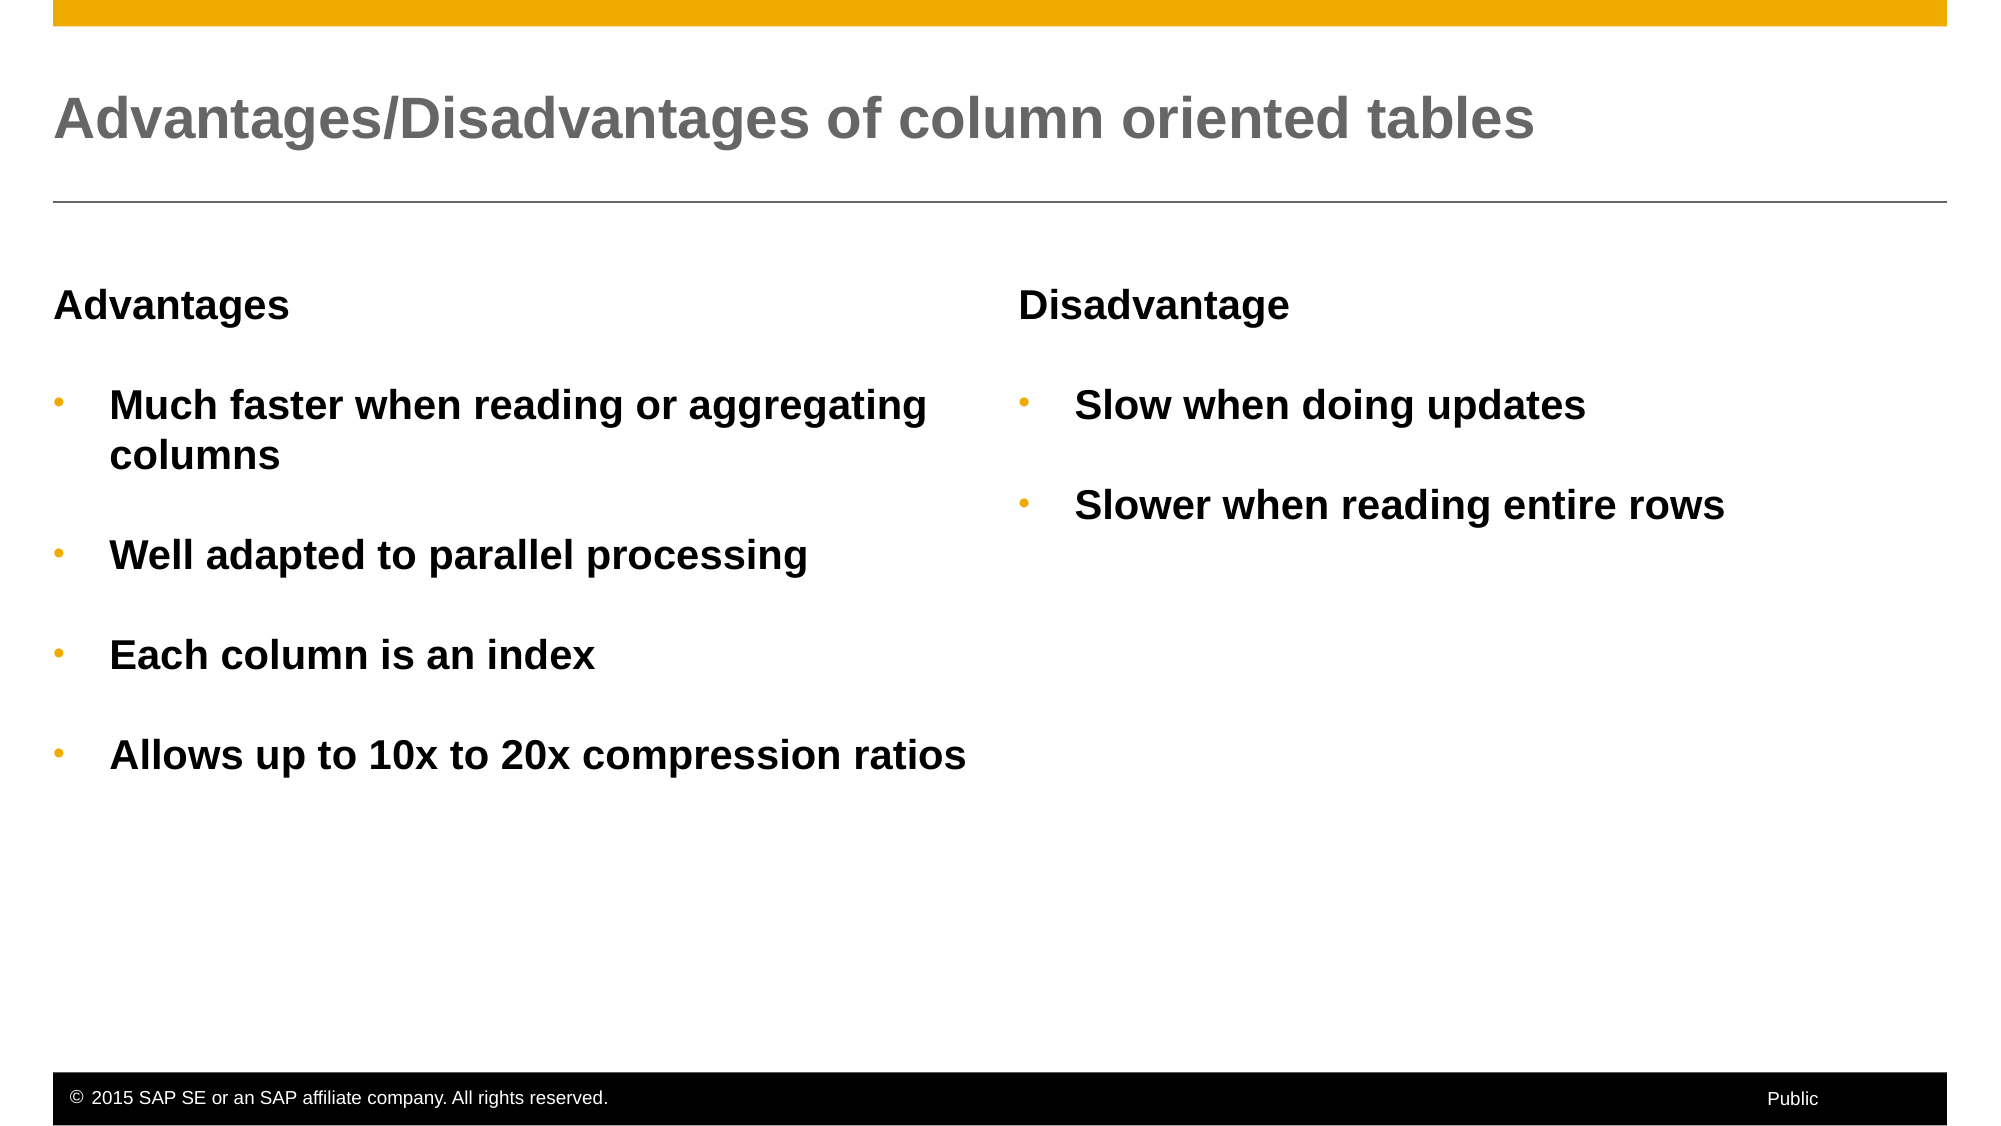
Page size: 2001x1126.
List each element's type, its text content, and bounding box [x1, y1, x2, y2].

list Disadvantage Slow when doing updates Slower when reading entire rows [1018, 277, 1948, 999]
list Advantages Much faster when reading or aggregating columns Well adapted to parallel processing Each column is an index Allows up to 10x to 20x compression ratios [53, 277, 983, 999]
title Advantages/Disadvantages of column oriented tables [53, 53, 1947, 178]
